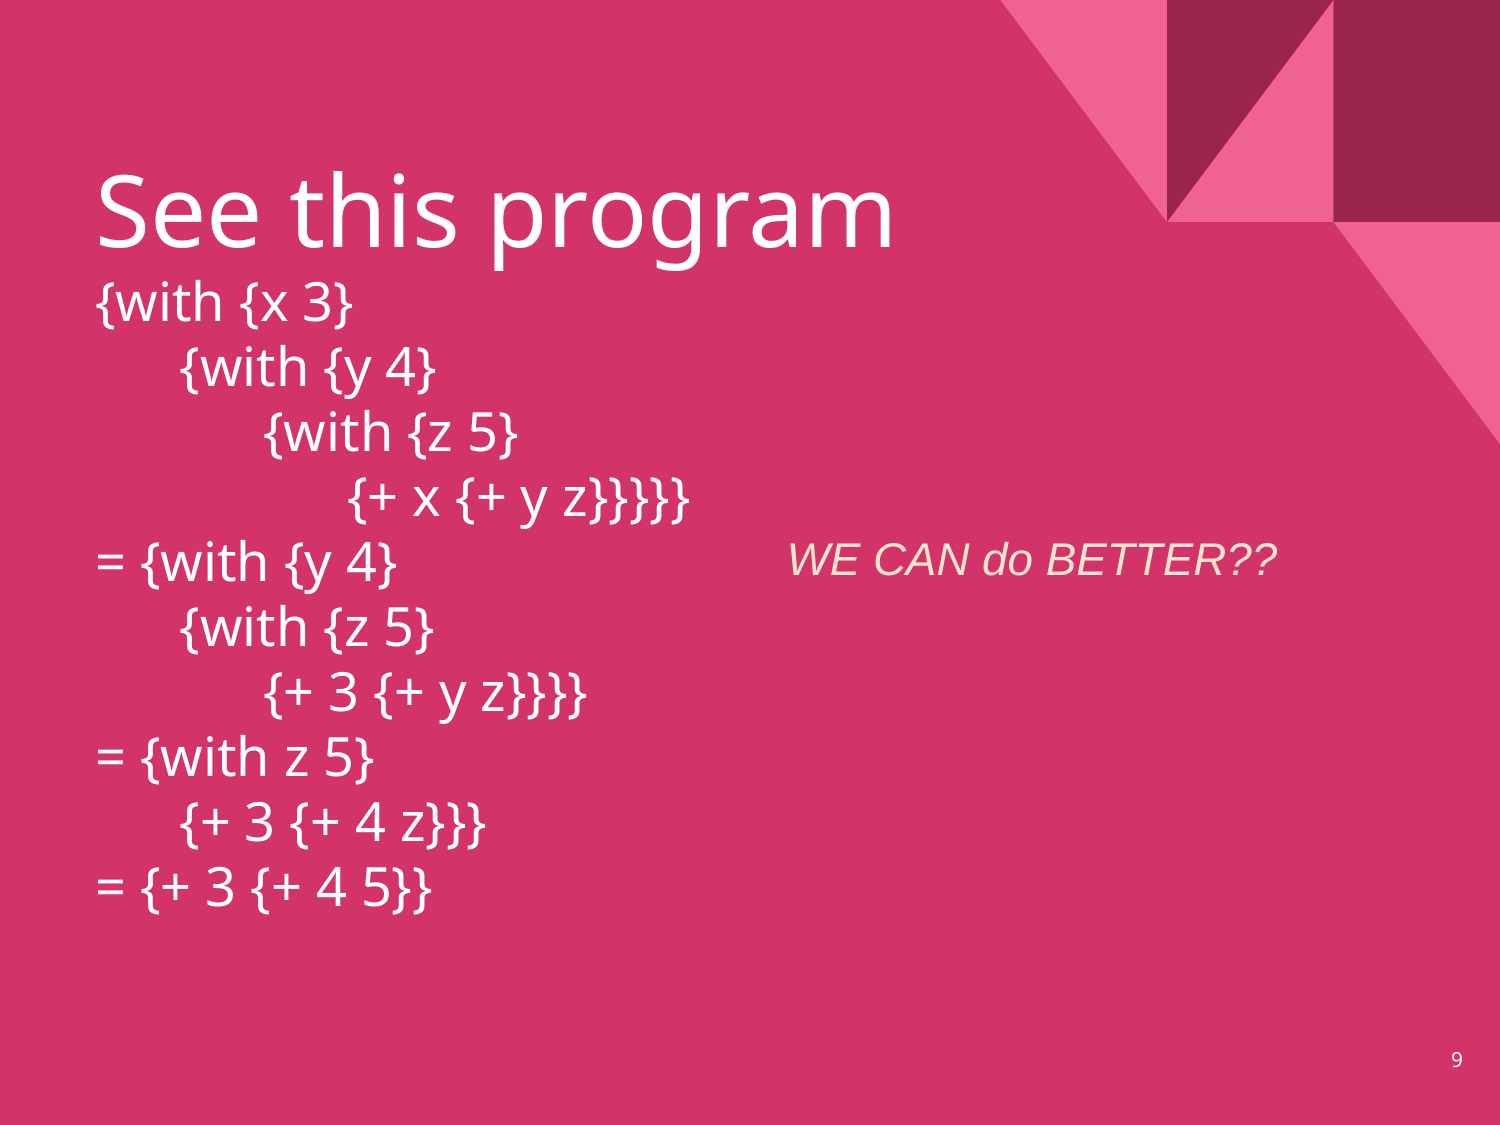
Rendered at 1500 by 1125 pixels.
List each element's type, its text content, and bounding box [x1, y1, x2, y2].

title See this program {with {x 3} {with {y 4} {with {z 5} {+ x {+ y z}}}}} = {with {y 4} {with {z 5} {+ 3 {+ y z}}}} = {with z 5} {+ 3 {+ 4 z}}} = {+ 3 {+ 4 5}} [80, 85, 992, 980]
slide_number ‹#› [1387, 1017, 1478, 1104]
text_box WE CAN do BETTER?? [771, 514, 1482, 605]
